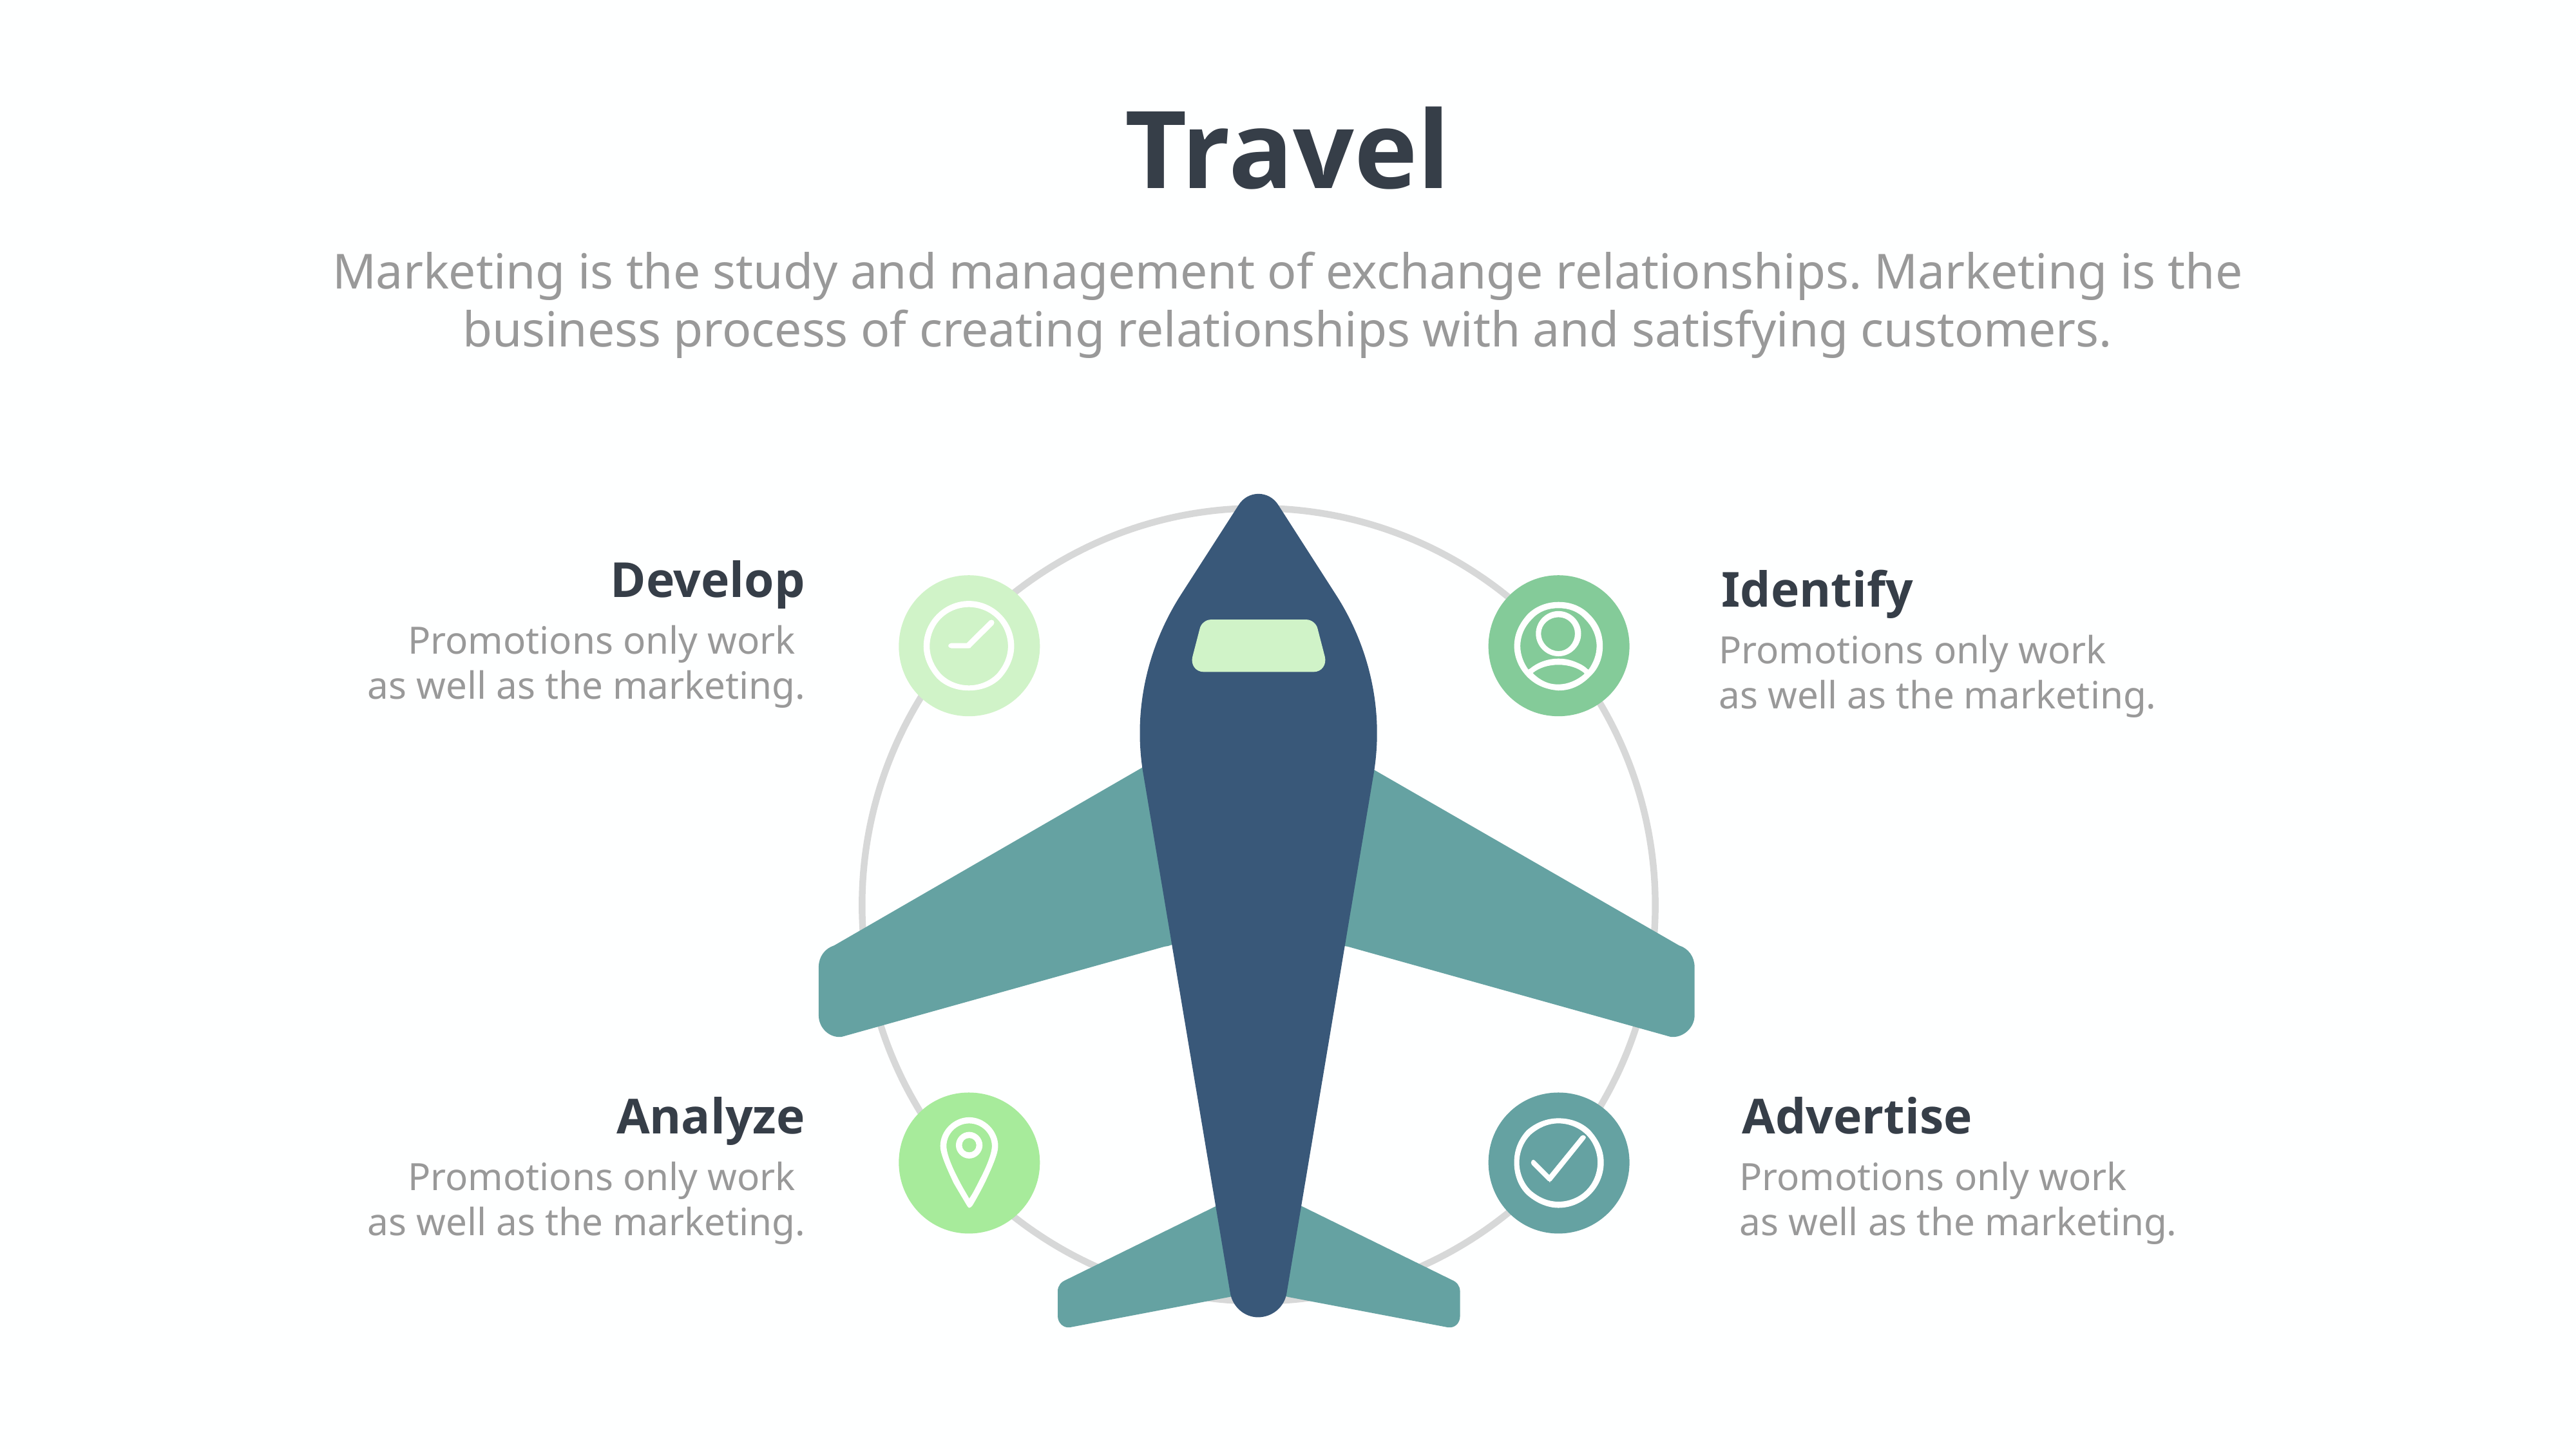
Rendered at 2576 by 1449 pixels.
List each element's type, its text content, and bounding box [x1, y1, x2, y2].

text_box [881, 945, 1216, 1266]
text_box [1514, 601, 1603, 691]
text_box [1345, 770, 1695, 1037]
text_box [899, 575, 1040, 717]
text_box [1286, 1206, 1460, 1328]
text_box [1058, 1206, 1231, 1328]
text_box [337, 544, 815, 713]
text_box [1536, 611, 1581, 657]
text_box [899, 1092, 1040, 1234]
text_box [940, 1117, 998, 1208]
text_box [1709, 554, 2187, 723]
text_box [1514, 1118, 1604, 1208]
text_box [337, 1081, 815, 1249]
text_box [1285, 1297, 1298, 1301]
text_box [955, 1132, 983, 1159]
text_box [1531, 1135, 1586, 1182]
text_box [1730, 1081, 2208, 1249]
text_box [1281, 509, 1655, 931]
text_box [948, 620, 995, 649]
text_box [1488, 575, 1630, 717]
text_box [862, 509, 1236, 929]
text_box [1488, 1092, 1630, 1234]
text_box [1219, 1297, 1232, 1301]
text_box Travel [1115, 75, 1460, 214]
text_box [1140, 493, 1377, 1318]
text_box [818, 767, 1172, 1037]
text_box [1192, 620, 1326, 672]
text_box Marketing is the study and management of exchange relationships. Marketing is the business process of creating relationships with and satisfying customers. [259, 236, 2317, 362]
text_box [1302, 947, 1636, 1265]
text_box [923, 601, 1015, 691]
